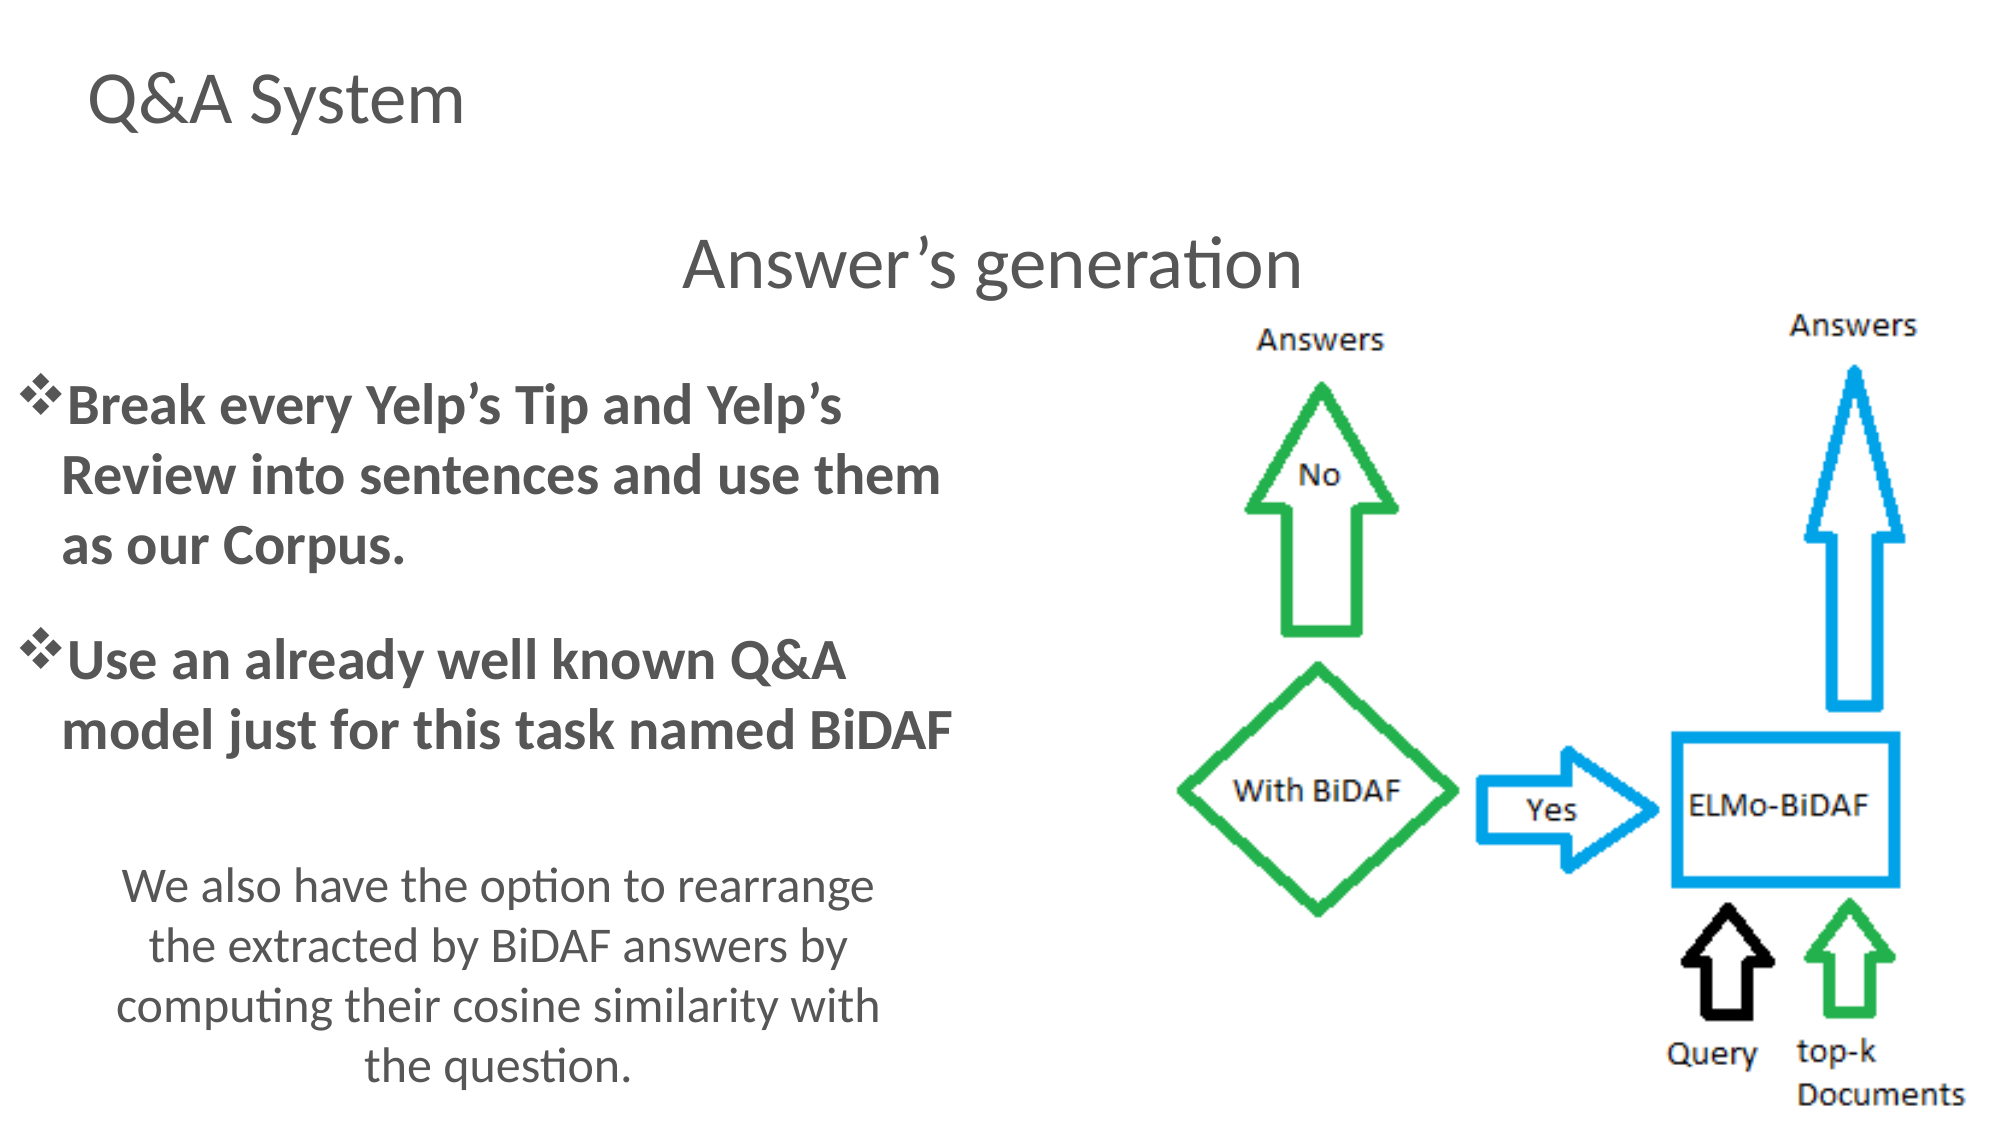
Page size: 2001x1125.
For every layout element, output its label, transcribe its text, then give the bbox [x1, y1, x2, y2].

text_box Break every Yelp’s Tip and Yelp’s Review into sentences and use them as our Corpus. Use an already well known Q&A model just for this task named BiDAF [0, 358, 994, 769]
text_box Answer’s generation [668, 205, 1332, 311]
picture [1166, 301, 2000, 1125]
text_box We also have the option to rearrange the extracted by BiDAF answers by computing their cosine similarity with the question. [79, 845, 918, 1101]
text_box Q&A System [73, 41, 745, 147]
